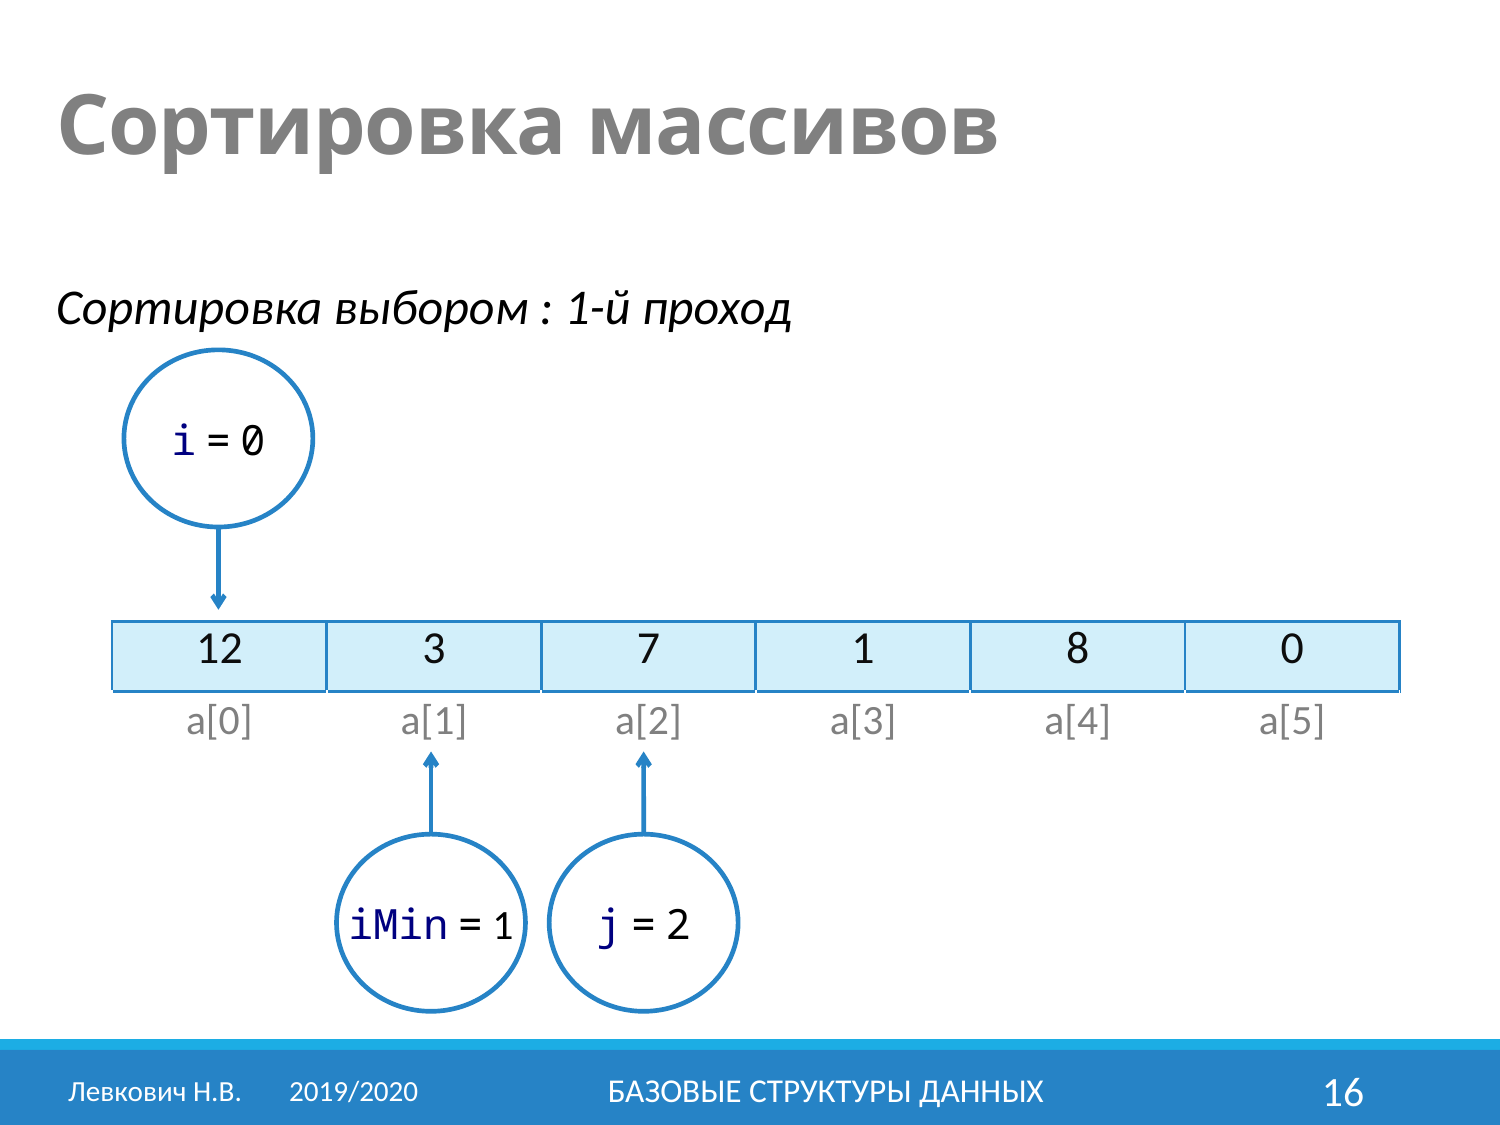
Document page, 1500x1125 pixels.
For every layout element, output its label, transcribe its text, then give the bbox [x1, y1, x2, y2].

text_box Сортировка массивов [41, 42, 1459, 216]
text_box Сортировка выбором : 1-й проход [41, 267, 1424, 342]
table_header 3 [328, 623, 540, 690]
table_header 8 [972, 623, 1184, 690]
table_cell a[1] [328, 693, 540, 756]
table_header 0 [1186, 623, 1398, 690]
slide_number Левкович Н.В. 2019/2020 [47, 1059, 440, 1120]
table_cell a[5] [1186, 693, 1399, 756]
table_header 12 [113, 623, 325, 690]
table_cell a[0] [113, 693, 326, 756]
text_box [123, 349, 314, 611]
footer Базовые структуры данных [453, 1059, 1199, 1120]
table_cell a[3] [757, 693, 969, 756]
table_header 7 [543, 623, 754, 690]
table_cell a[4] [971, 693, 1184, 756]
table_header 1 [757, 623, 969, 690]
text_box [335, 750, 526, 1012]
table_cell a[2] [542, 693, 755, 756]
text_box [548, 750, 739, 1012]
slide_number 16 [1218, 1059, 1380, 1120]
